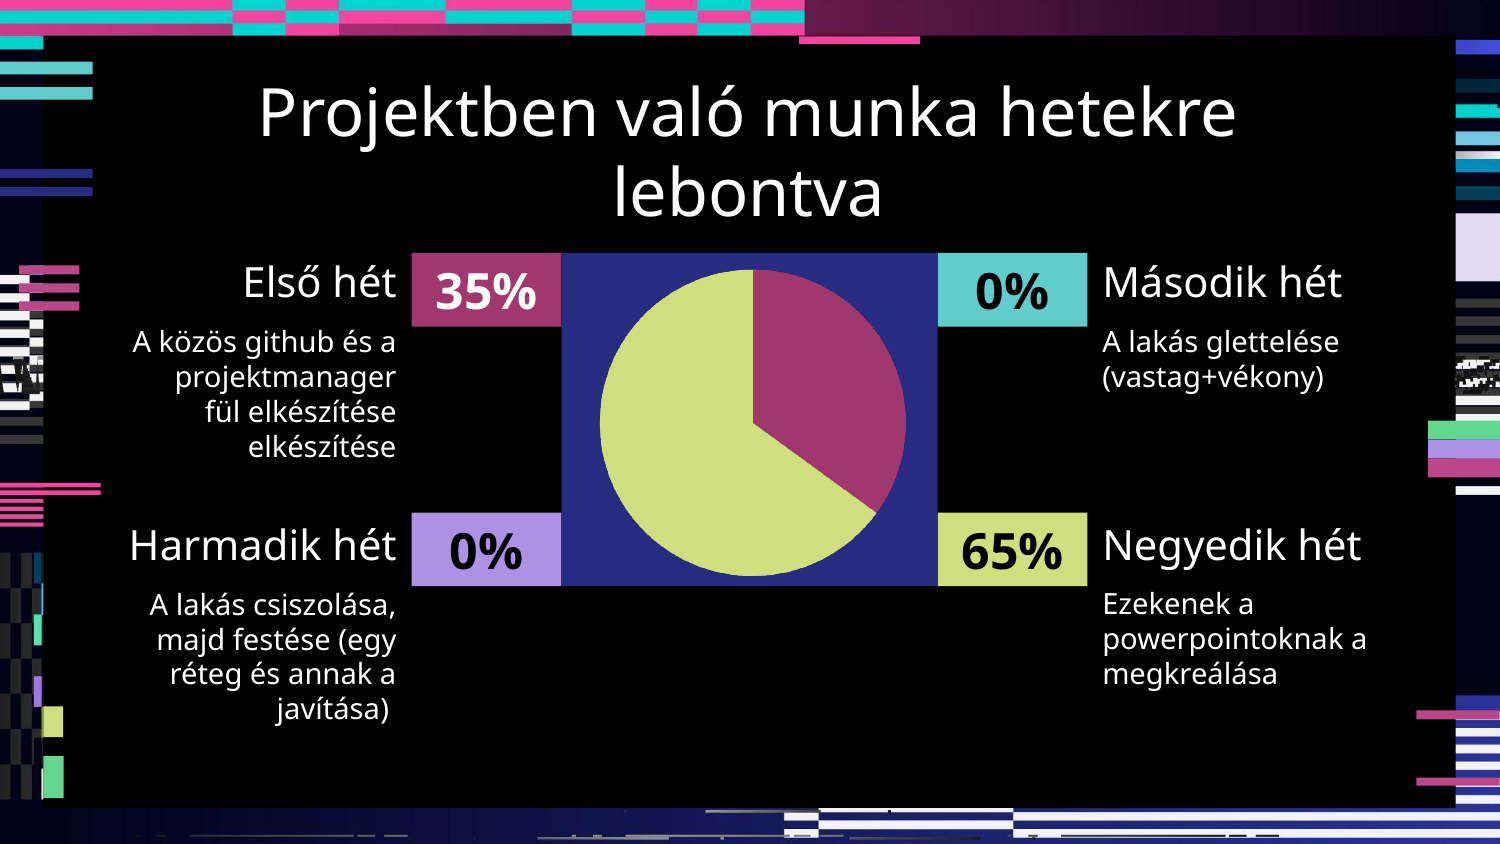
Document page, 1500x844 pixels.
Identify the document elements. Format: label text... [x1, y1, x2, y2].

picture [1456, 720, 1500, 777]
picture [0, 495, 1500, 844]
picture [1456, 173, 1500, 420]
text_box Ezekenek a powerpointoknak a megkreálása [1087, 584, 1423, 677]
picture [0, 75, 43, 87]
title Projektben való munka hetekre lebontva [123, 54, 1375, 226]
picture [0, 100, 43, 168]
picture [0, 179, 43, 187]
picture [0, 197, 43, 482]
picture [564, 252, 941, 593]
picture [1456, 83, 1500, 159]
text_box Harmadik hét [64, 515, 411, 584]
text_box A lakás csiszolása, majd festése (egy réteg és annak a javítása) [117, 584, 412, 680]
text_box Második hét [1088, 252, 1423, 321]
text_box 35% [411, 252, 561, 327]
text_box A közös github és a projektmanager fül elkészítése elkészítése [117, 308, 412, 422]
text_box A lakás glettelése (vastag+vékony) [1087, 321, 1382, 400]
text_box Negyedik hét [1088, 515, 1423, 584]
text_box 0% [942, 252, 1088, 327]
text_box Első hét [117, 252, 411, 308]
picture [0, 0, 1500, 80]
picture [1456, 478, 1500, 710]
text_box 0% [411, 512, 559, 587]
text_box 65% [946, 512, 1088, 587]
